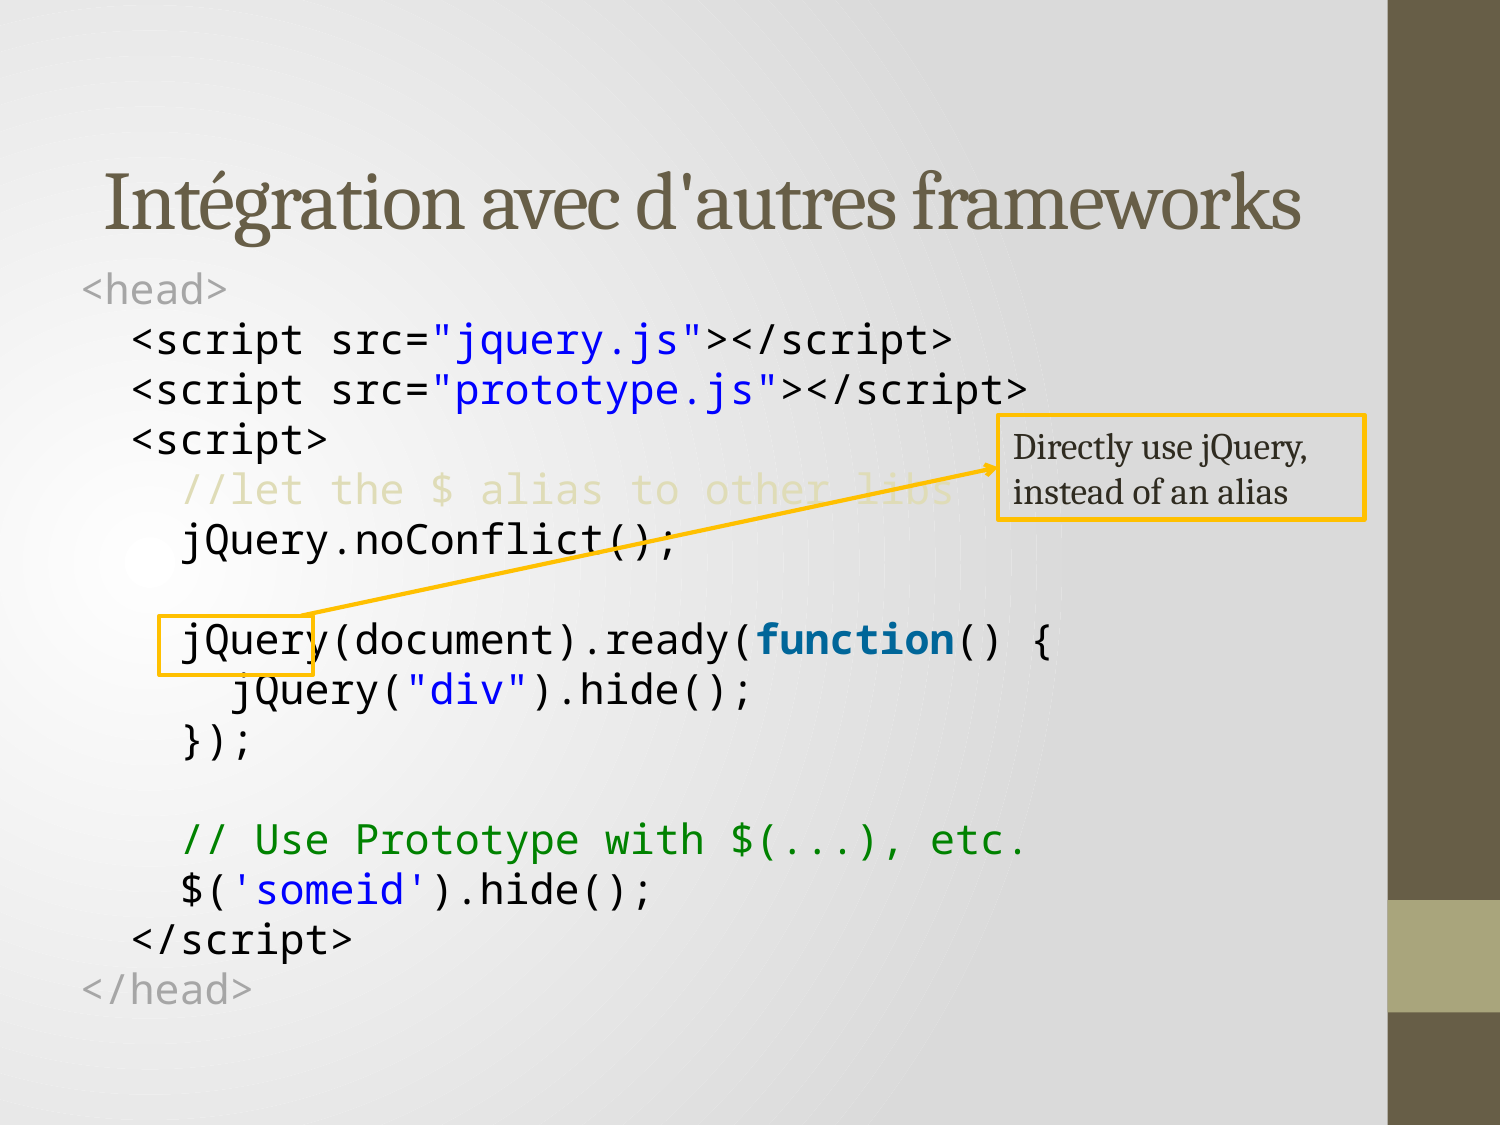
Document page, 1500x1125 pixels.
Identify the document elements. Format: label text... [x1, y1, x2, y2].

text_box Directly use jQuery, instead of an alias [998, 414, 1365, 520]
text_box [300, 467, 999, 617]
text_box <head> <script src="jquery.js"></script> <script src="prototype.js"></script> <script> //let the $ alias to other libs jQuery.noConflict(); jQuery(document).ready(function() { jQuery("div").hide(); }); // Use Prototype with $(...), etc. $('someid').hide(); </script> </head> [64, 255, 1424, 1021]
text_box [159, 615, 313, 675]
title Intégration avec d'autres frameworks [88, 54, 1326, 254]
